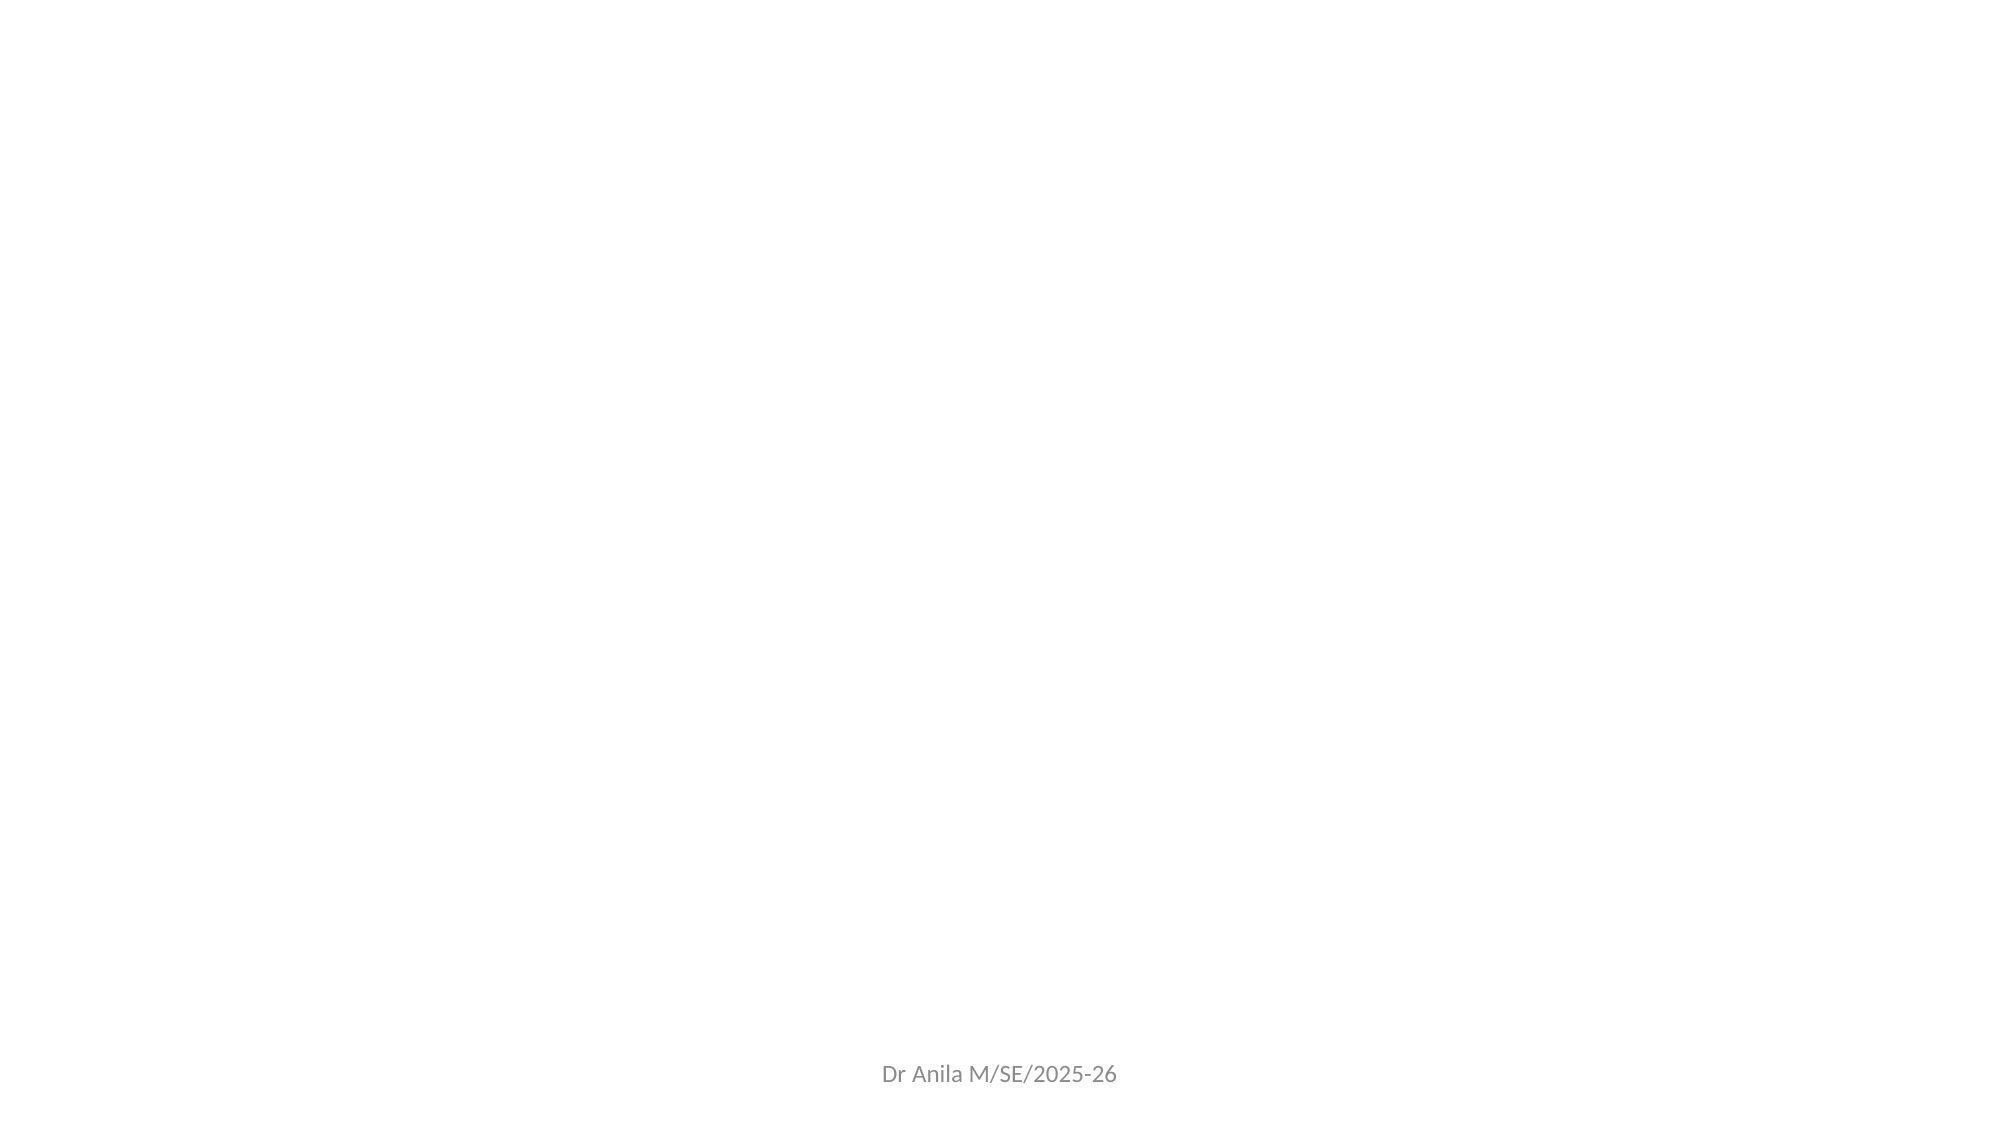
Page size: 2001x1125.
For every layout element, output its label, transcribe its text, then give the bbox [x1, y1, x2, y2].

footer Dr Anila M/SE/2025-26 [662, 1042, 1338, 1103]
